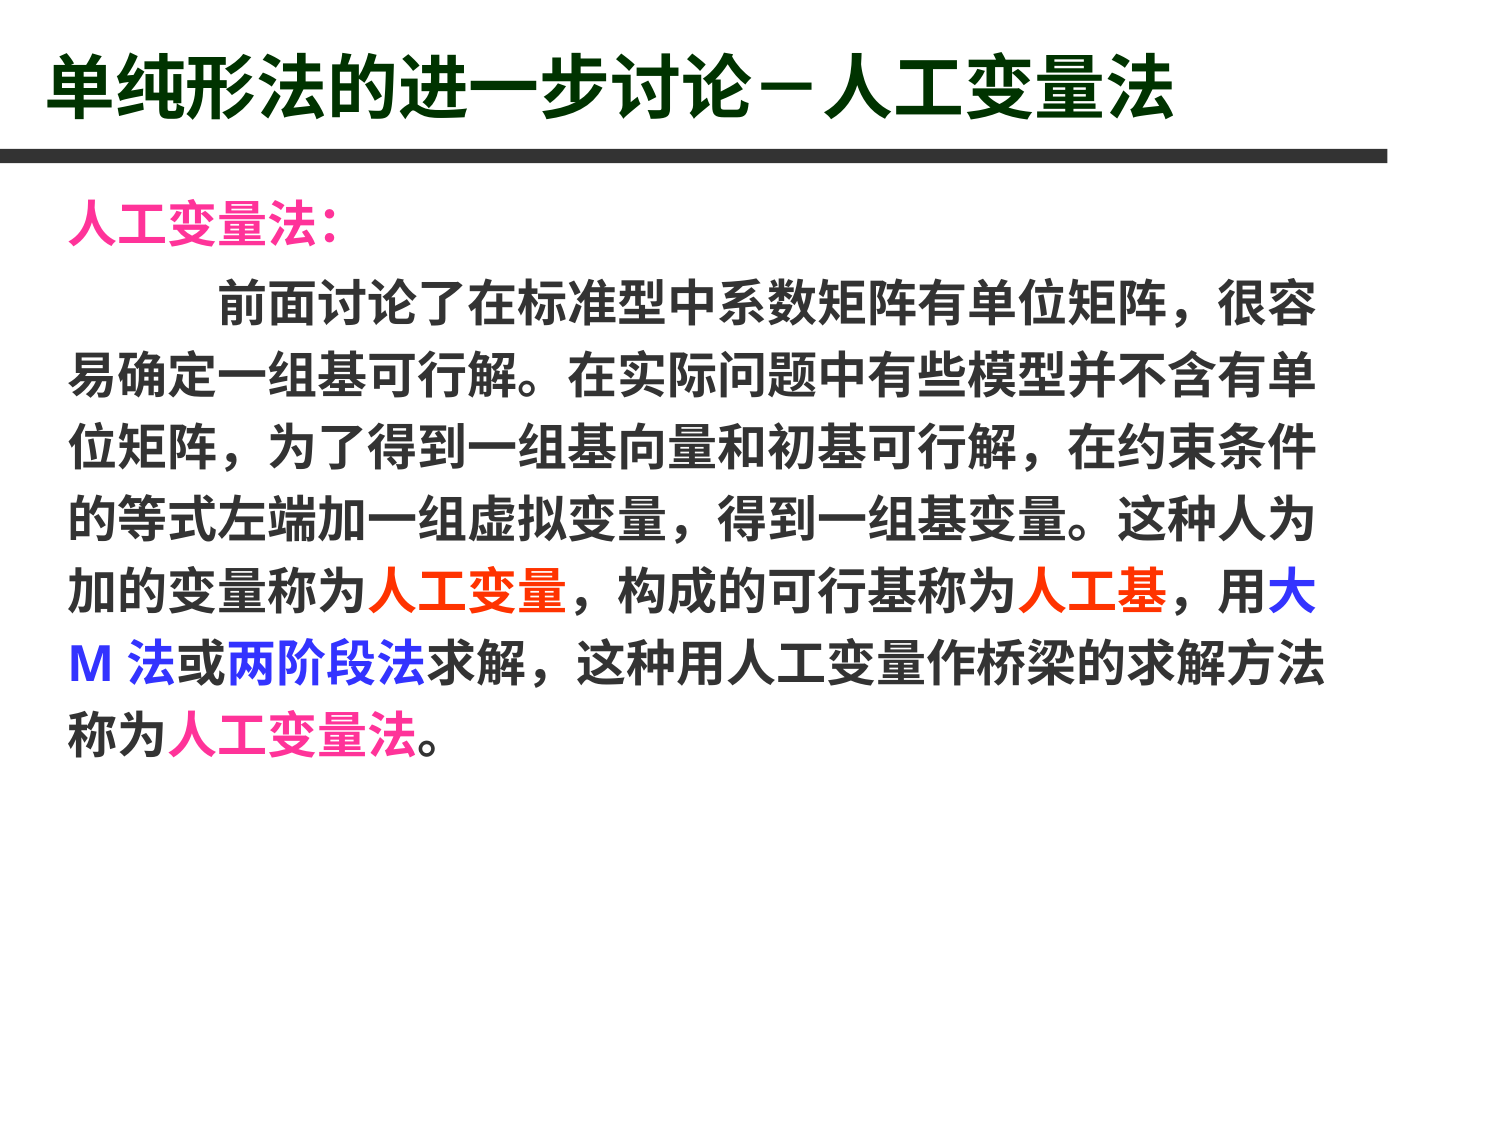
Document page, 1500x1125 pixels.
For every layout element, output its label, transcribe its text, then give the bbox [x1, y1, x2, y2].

title 单纯形法的进一步讨论－人工变量法 [29, 19, 1235, 136]
list 人工变量法： 前面讨论了在标准型中系数矩阵有单位矩阵，很容易确定一组基可行解。在实际问题中有些模型并不含有单位矩阵，为了得到一组基向量和初基可行解，在约束条件的等式左端加一组虚拟变量，得到一组基变量。这种人为加的变量称为人工变量，构成的可行基称为人工基，用大M法或两阶段法求解，这种用人工变量作桥梁的求解方法称为人工变量法。 [52, 172, 1376, 787]
